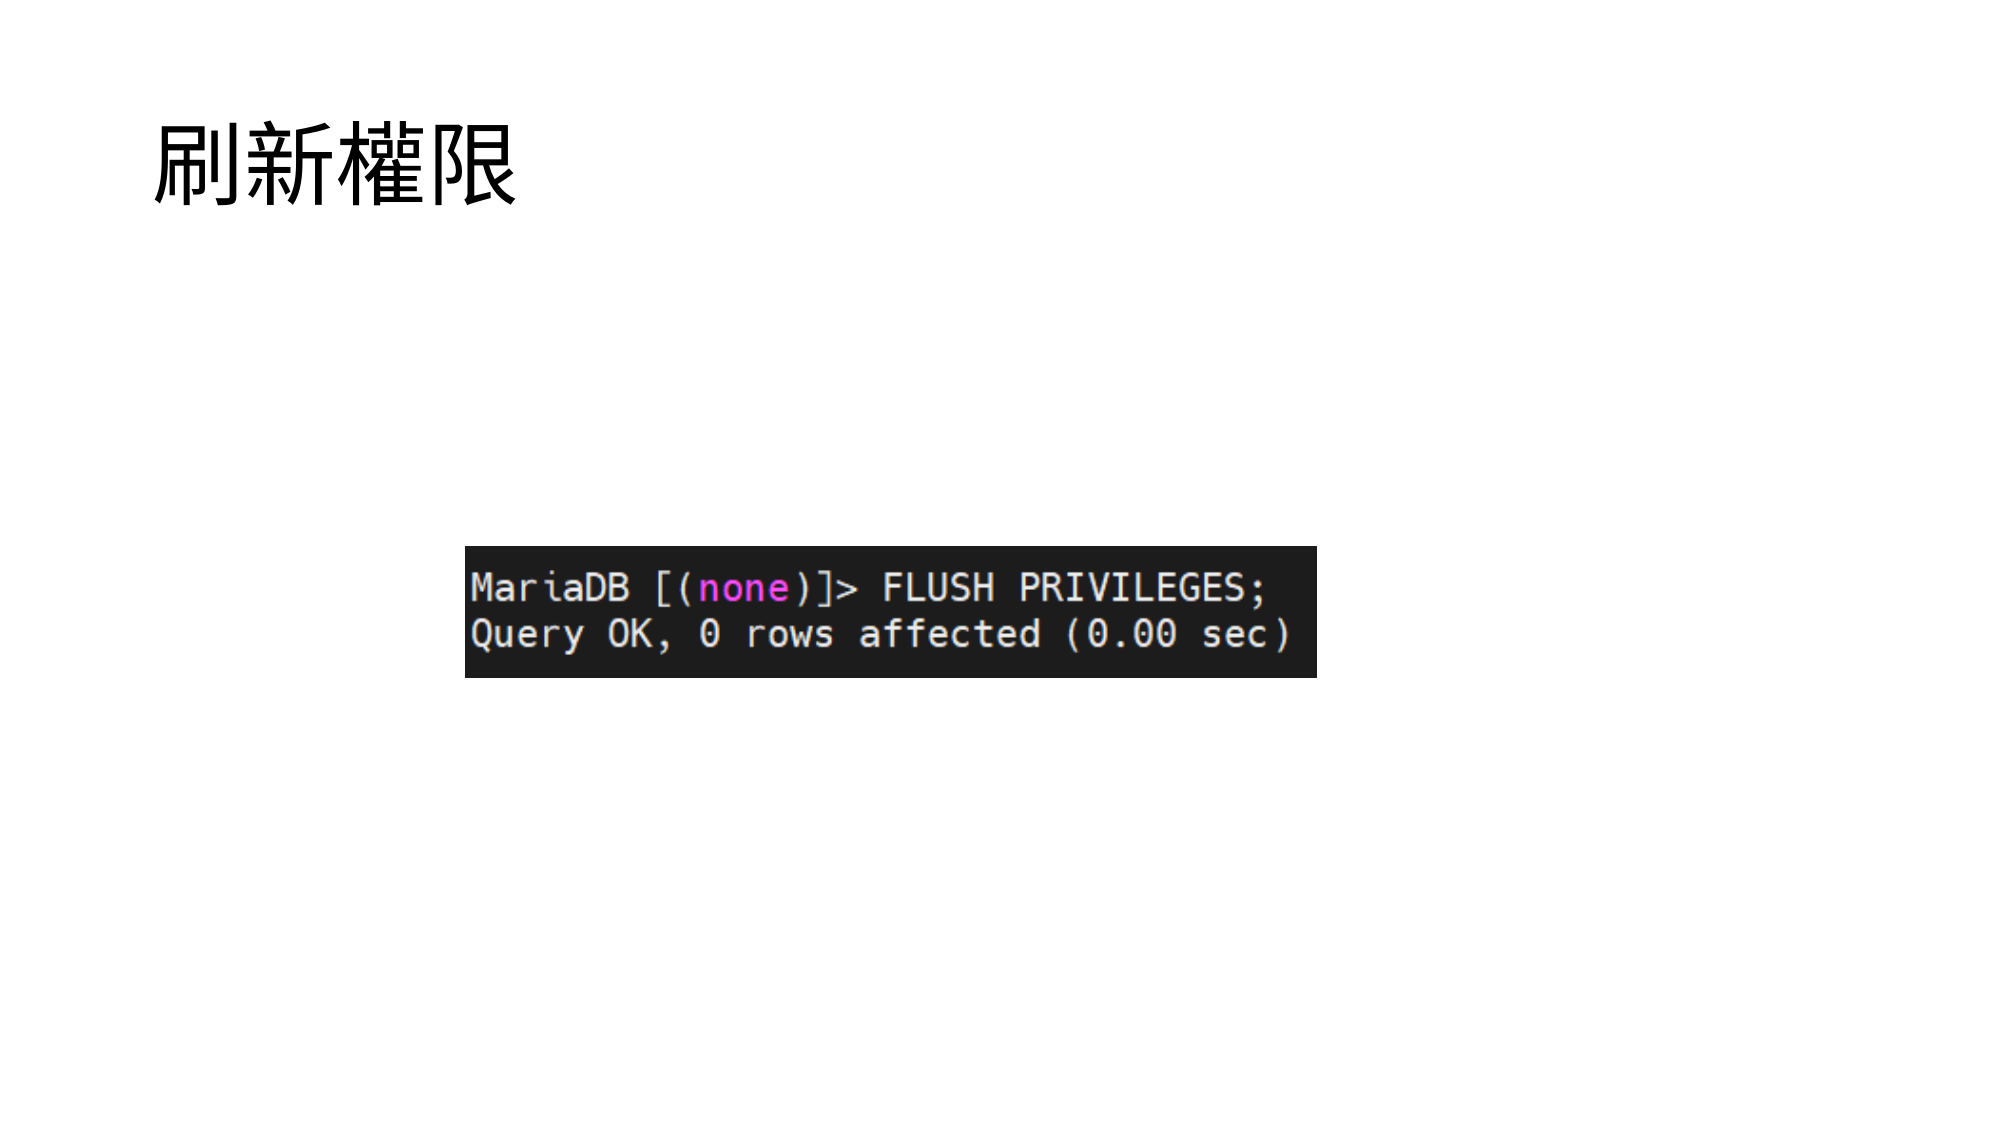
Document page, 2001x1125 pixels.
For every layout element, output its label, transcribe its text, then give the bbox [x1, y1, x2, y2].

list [465, 546, 1317, 678]
title 刷新權限 [137, 59, 1863, 278]
